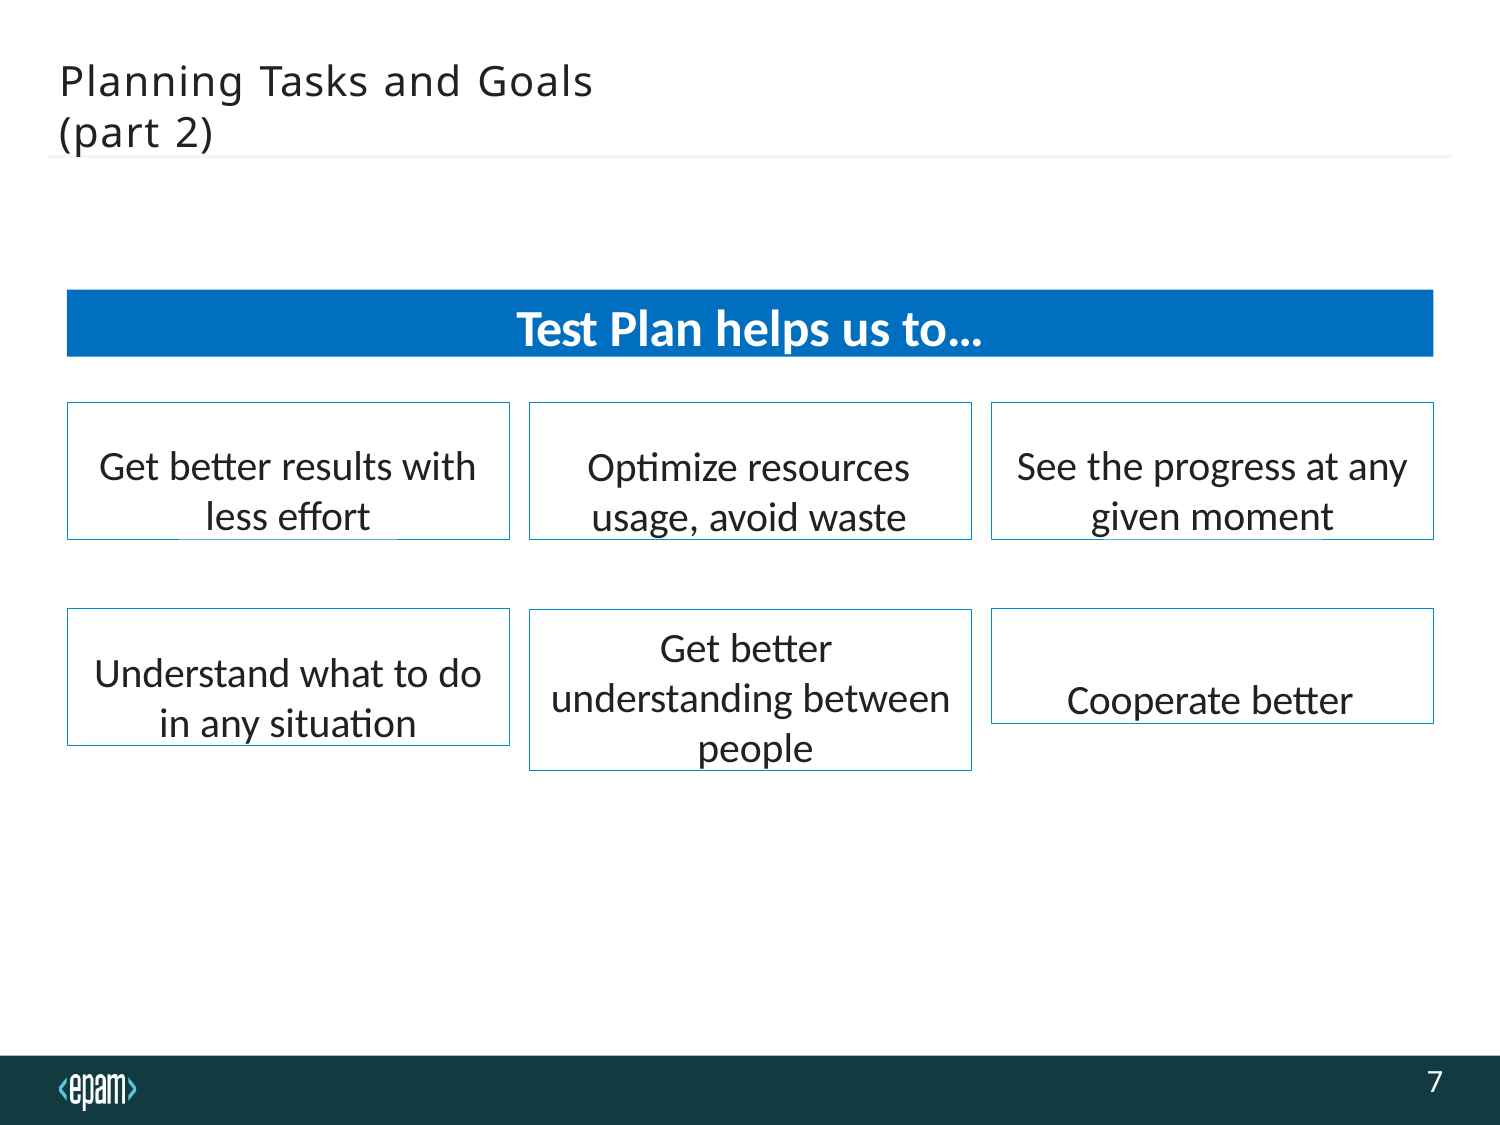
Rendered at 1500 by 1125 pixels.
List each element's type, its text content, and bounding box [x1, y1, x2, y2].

text_box Cooperate better [991, 608, 1434, 724]
text_box See the progress at any given moment [991, 402, 1434, 539]
text_box Understand what to do in any situation [67, 608, 509, 746]
text_box Get better understanding between people [529, 608, 972, 771]
picture [70, 1074, 125, 1111]
text_box Get better results with less effort [67, 402, 509, 539]
title Planning Tasks and Goals (part 2) [57, 53, 674, 244]
text_box Optimize resources usage, avoid waste [529, 402, 972, 540]
text_box Test Plan helps us to… [66, 289, 1434, 357]
text_box 7 [1420, 1073, 1448, 1104]
